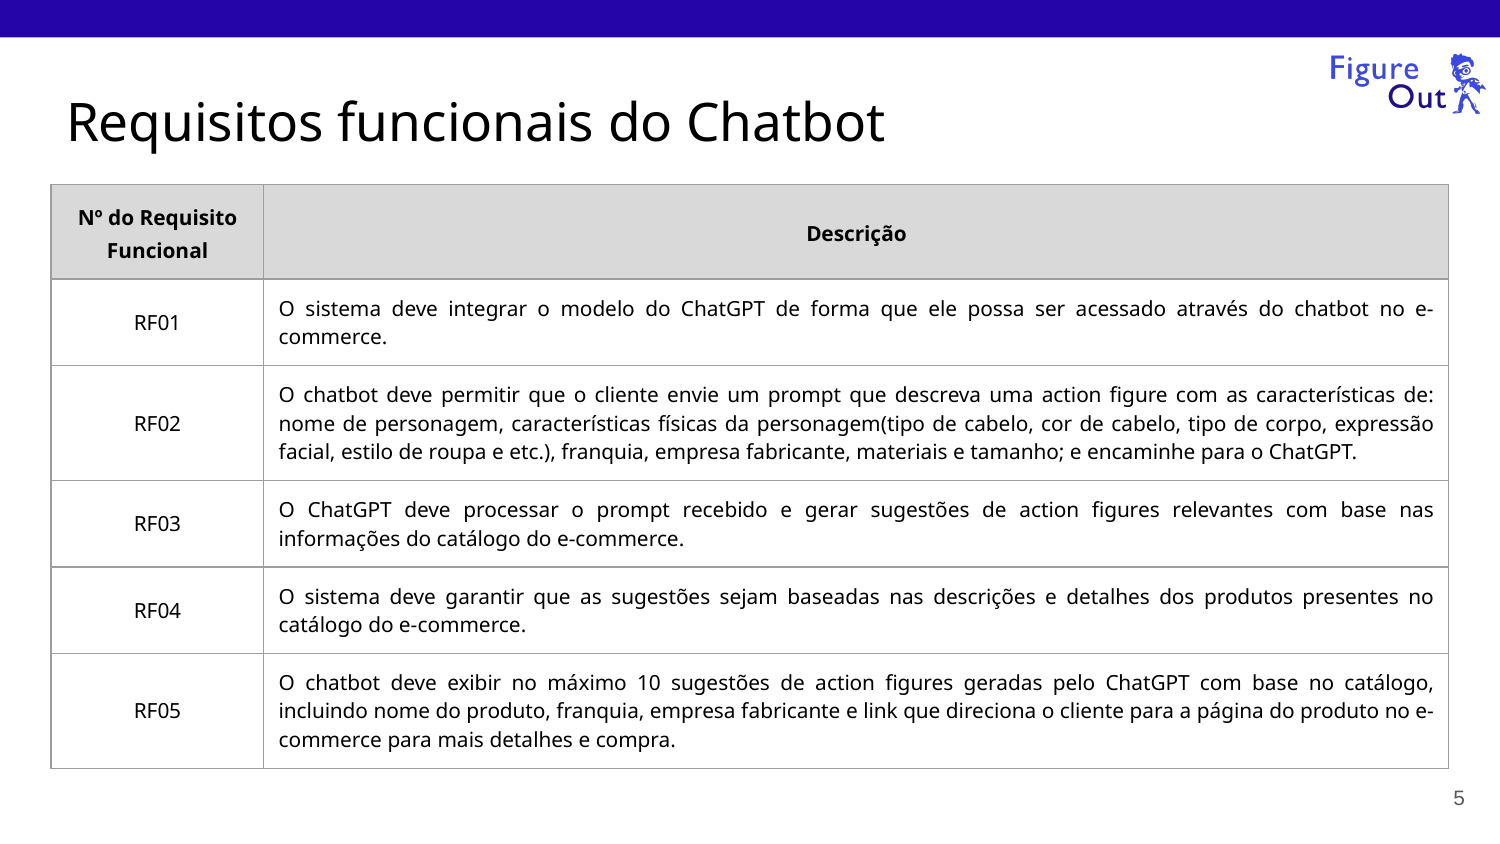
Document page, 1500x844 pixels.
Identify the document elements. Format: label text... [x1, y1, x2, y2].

table_cell O sistema deve integrar o modelo do ChatGPT de forma que ele possa ser acessado através do chatbot no e-commerce. [264, 280, 1448, 365]
table_cell O ChatGPT deve processar o prompt recebido e gerar sugestões de action figures relevantes com base nas informações do catálogo do e-commerce. [264, 481, 1448, 566]
picture [1312, 37, 1500, 132]
table_cell O chatbot deve permitir que o cliente envie um prompt que descreva uma action figure com as características de: nome de personagem, características físicas da personagem(tipo de cabelo, cor de cabelo, tipo de corpo, expressão facial, estilo de roupa e etc.), franquia, empresa fabricante, materiais e tamanho; e encaminhe para o ChatGPT. [264, 366, 1448, 480]
table_cell RF01 [52, 280, 263, 365]
table_header Descrição [264, 185, 1448, 278]
title Requisitos funcionais do Chatbot [51, 72, 1449, 167]
table_cell RF04 [52, 568, 263, 653]
text_box [0, 0, 1500, 39]
table_cell RF03 [52, 481, 263, 566]
table_header Nº do Requisito Funcional [52, 185, 263, 278]
table_cell O sistema deve garantir que as sugestões sejam baseadas nas descrições e detalhes dos produtos presentes no catálogo do e-commerce. [264, 568, 1448, 653]
table_cell RF02 [52, 366, 263, 480]
table_cell RF05 [52, 654, 263, 768]
slide_number 5 [1389, 764, 1480, 830]
table_cell O chatbot deve exibir no máximo 10 sugestões de action figures geradas pelo ChatGPT com base no catálogo, incluindo nome do produto, franquia, empresa fabricante e link que direciona o cliente para a página do produto no e-commerce para mais detalhes e compra. [264, 654, 1448, 768]
